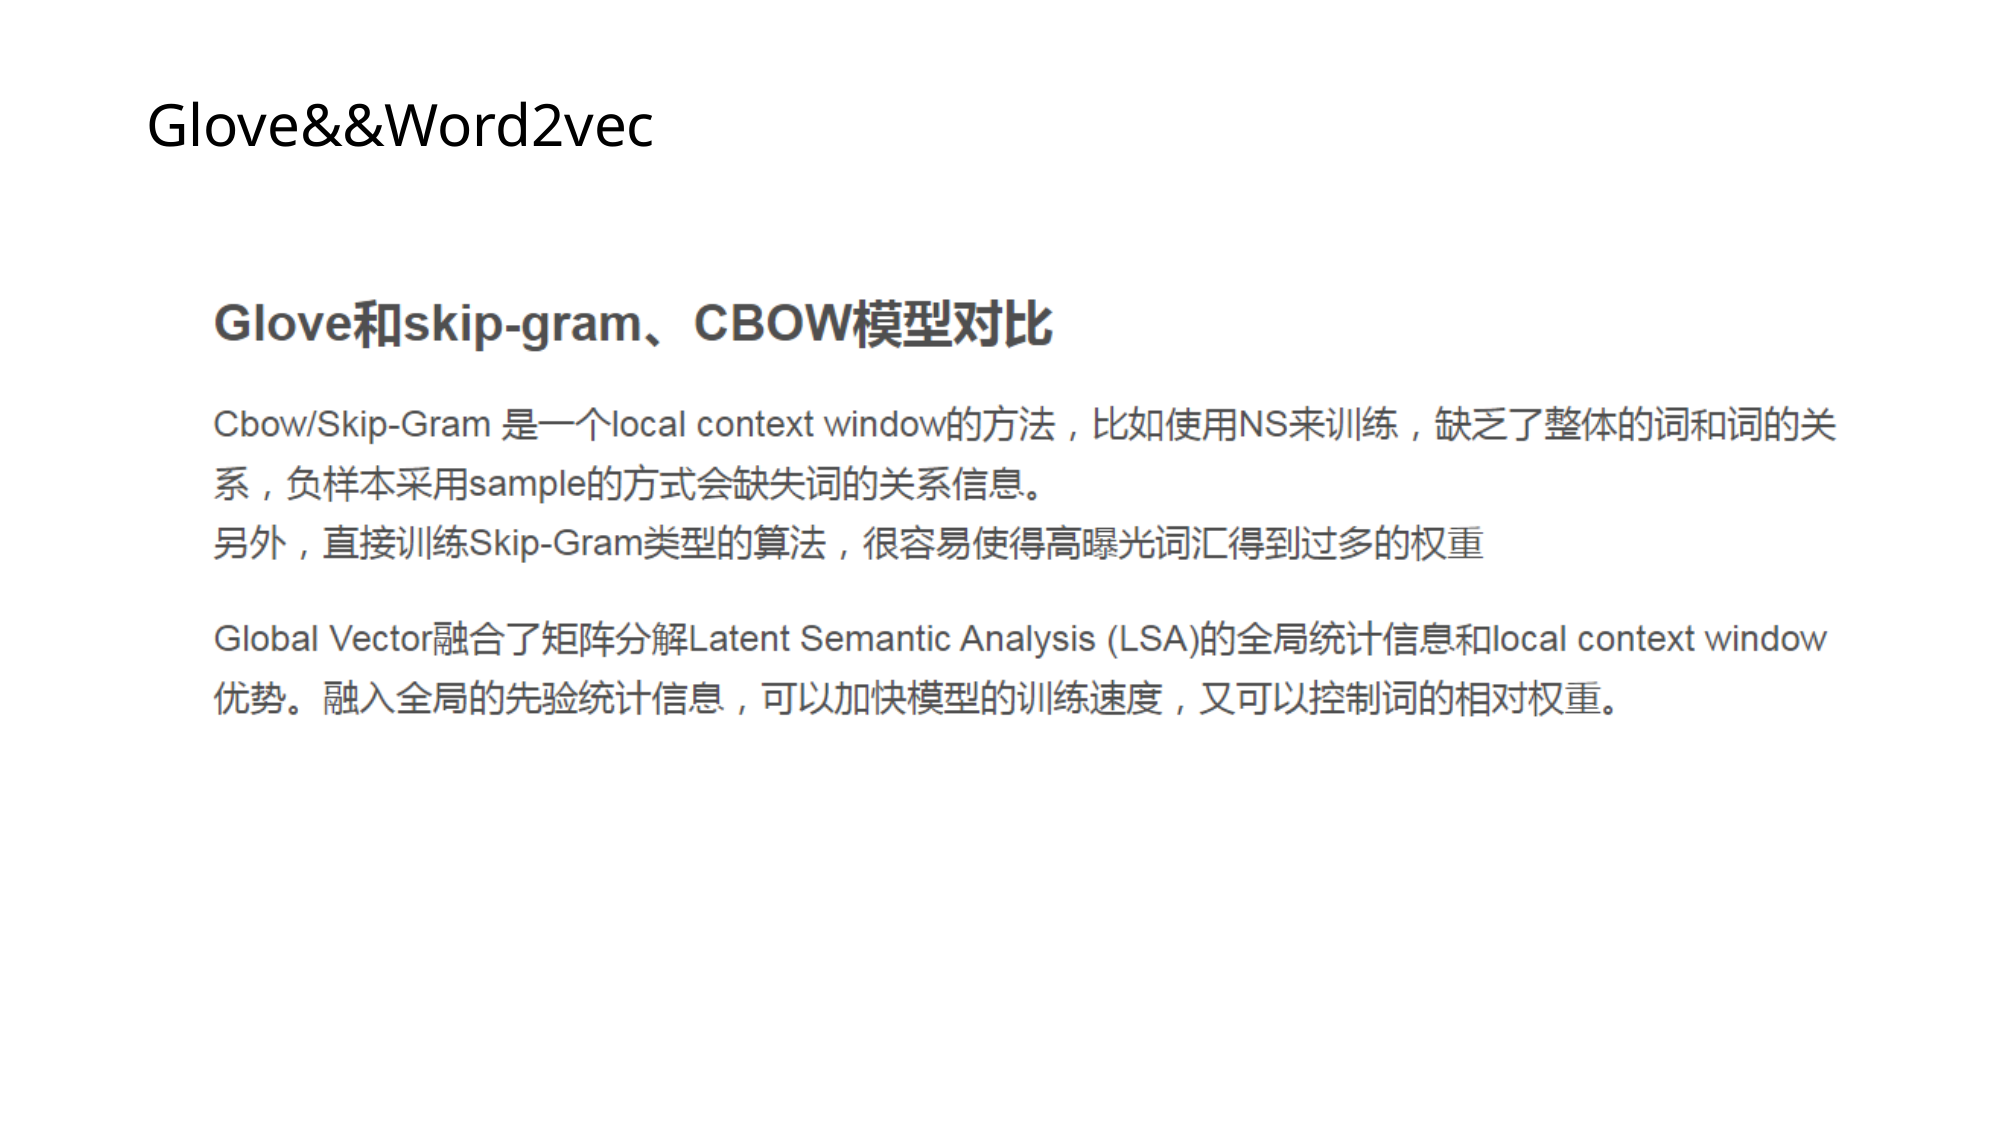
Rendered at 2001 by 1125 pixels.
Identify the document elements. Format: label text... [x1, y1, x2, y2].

title Glove&&Word2vec [131, 42, 676, 167]
picture [196, 283, 1847, 745]
